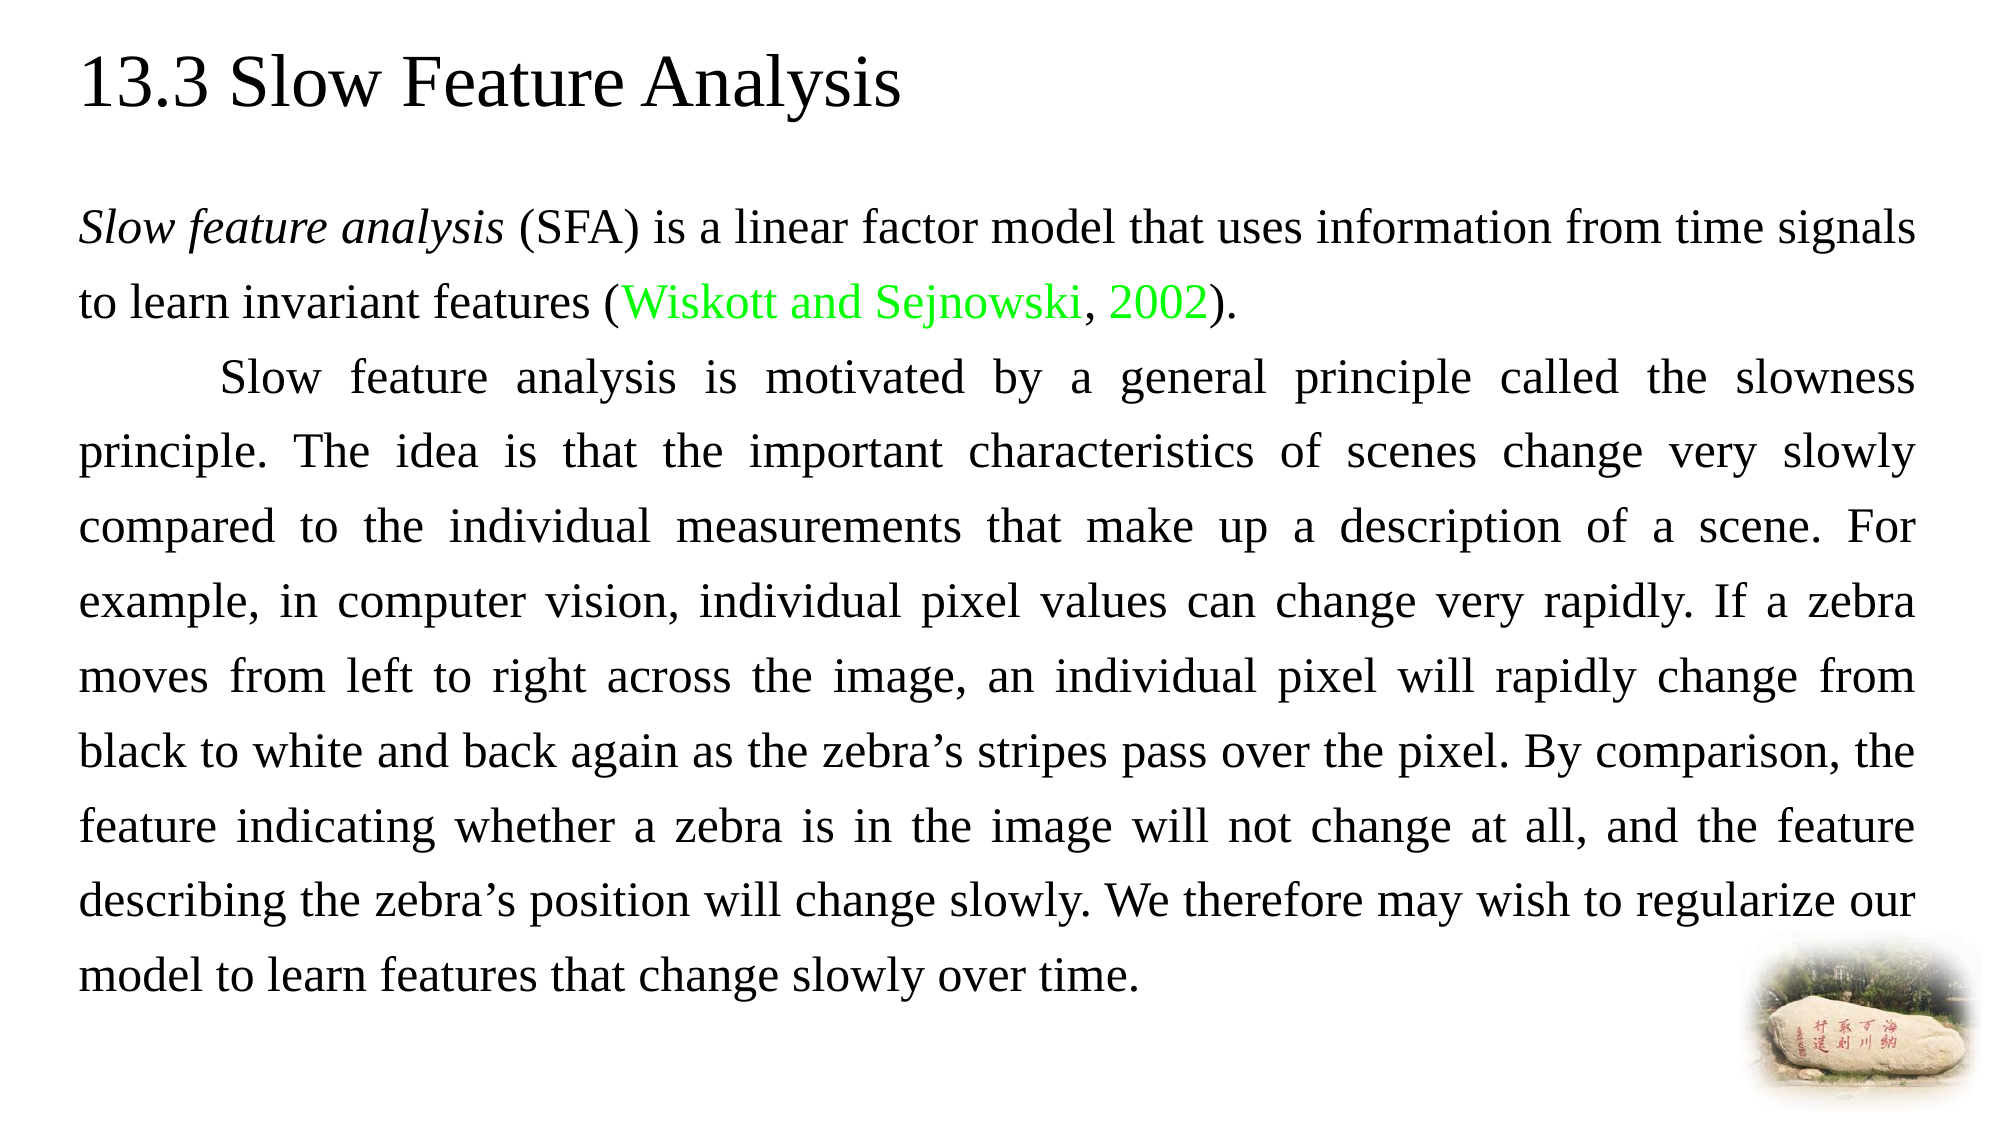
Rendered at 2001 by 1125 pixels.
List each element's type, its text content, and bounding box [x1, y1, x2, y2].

list Slow feature analysis (SFA) is a linear factor model that uses information from time signals to learn invariant features (Wiskott and Sejnowski, 2002). Slow feature analysis is motivated by a general principle called the slowness principle. The idea is that the important characteristics of scenes change very slowly compared to the individual measurements that make up a description of a scene. For example, in computer vision, individual pixel values can change very rapidly. If a zebra moves from left to right across the image, an individual pixel will rapidly change from black to white and back again as the zebra’s stripes pass over the pixel. By comparison, the feature indicating whether a zebra is in the image will not change at all, and the feature describing the zebra’s position will change slowly. We therefore may wish to regularize our model to learn features that change slowly over time. [63, 171, 1936, 1014]
picture [1740, 927, 1985, 1112]
title 13.3 Slow Feature Analysis [63, 21, 1936, 142]
